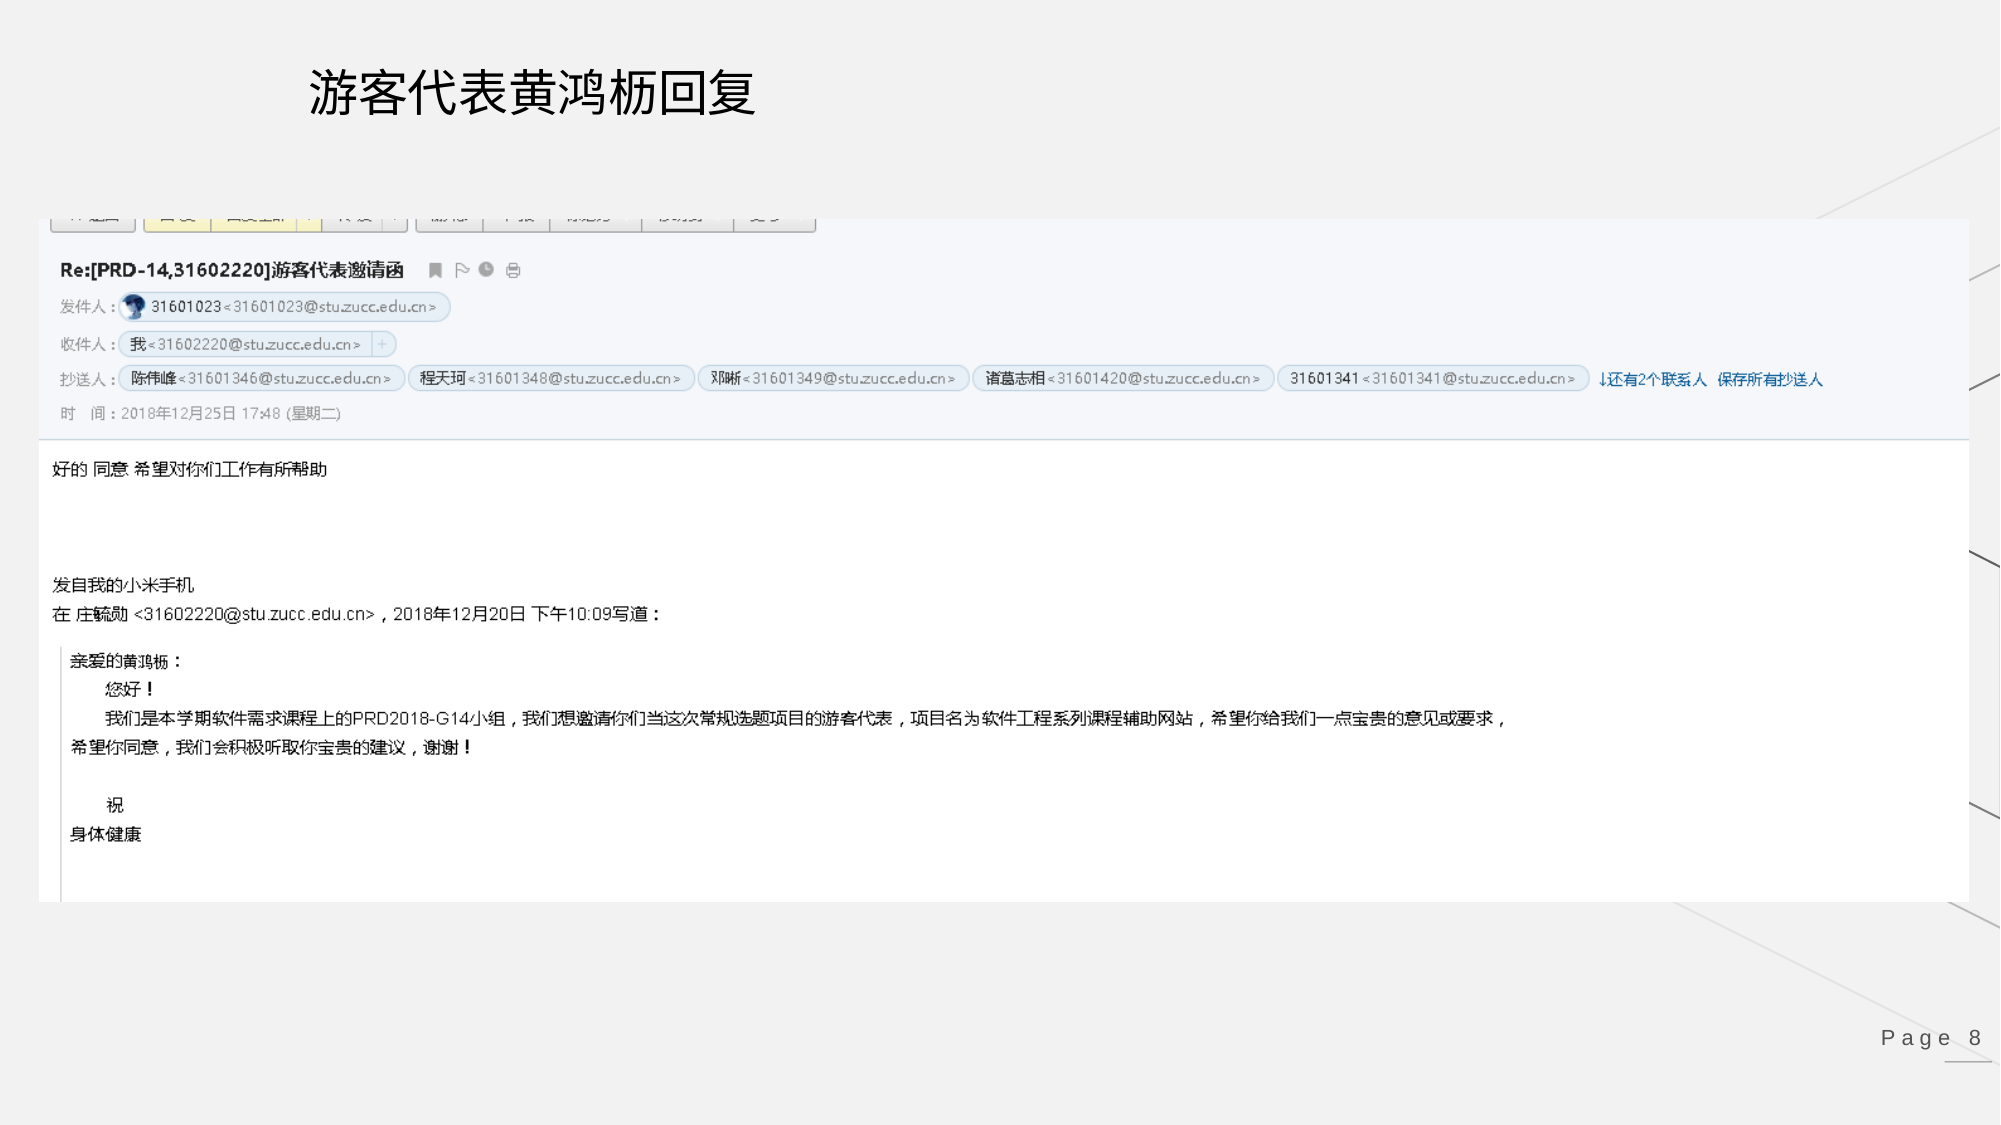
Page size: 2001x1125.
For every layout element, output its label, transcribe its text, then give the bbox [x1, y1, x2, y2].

text_box 游客代表黄鸿枥回复 [143, 53, 774, 129]
text_box [1671, 568, 2000, 1067]
picture [39, 219, 1969, 902]
text_box [1814, 126, 2000, 469]
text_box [1969, 469, 2000, 568]
slide_number Page 8 [1830, 1007, 1996, 1068]
